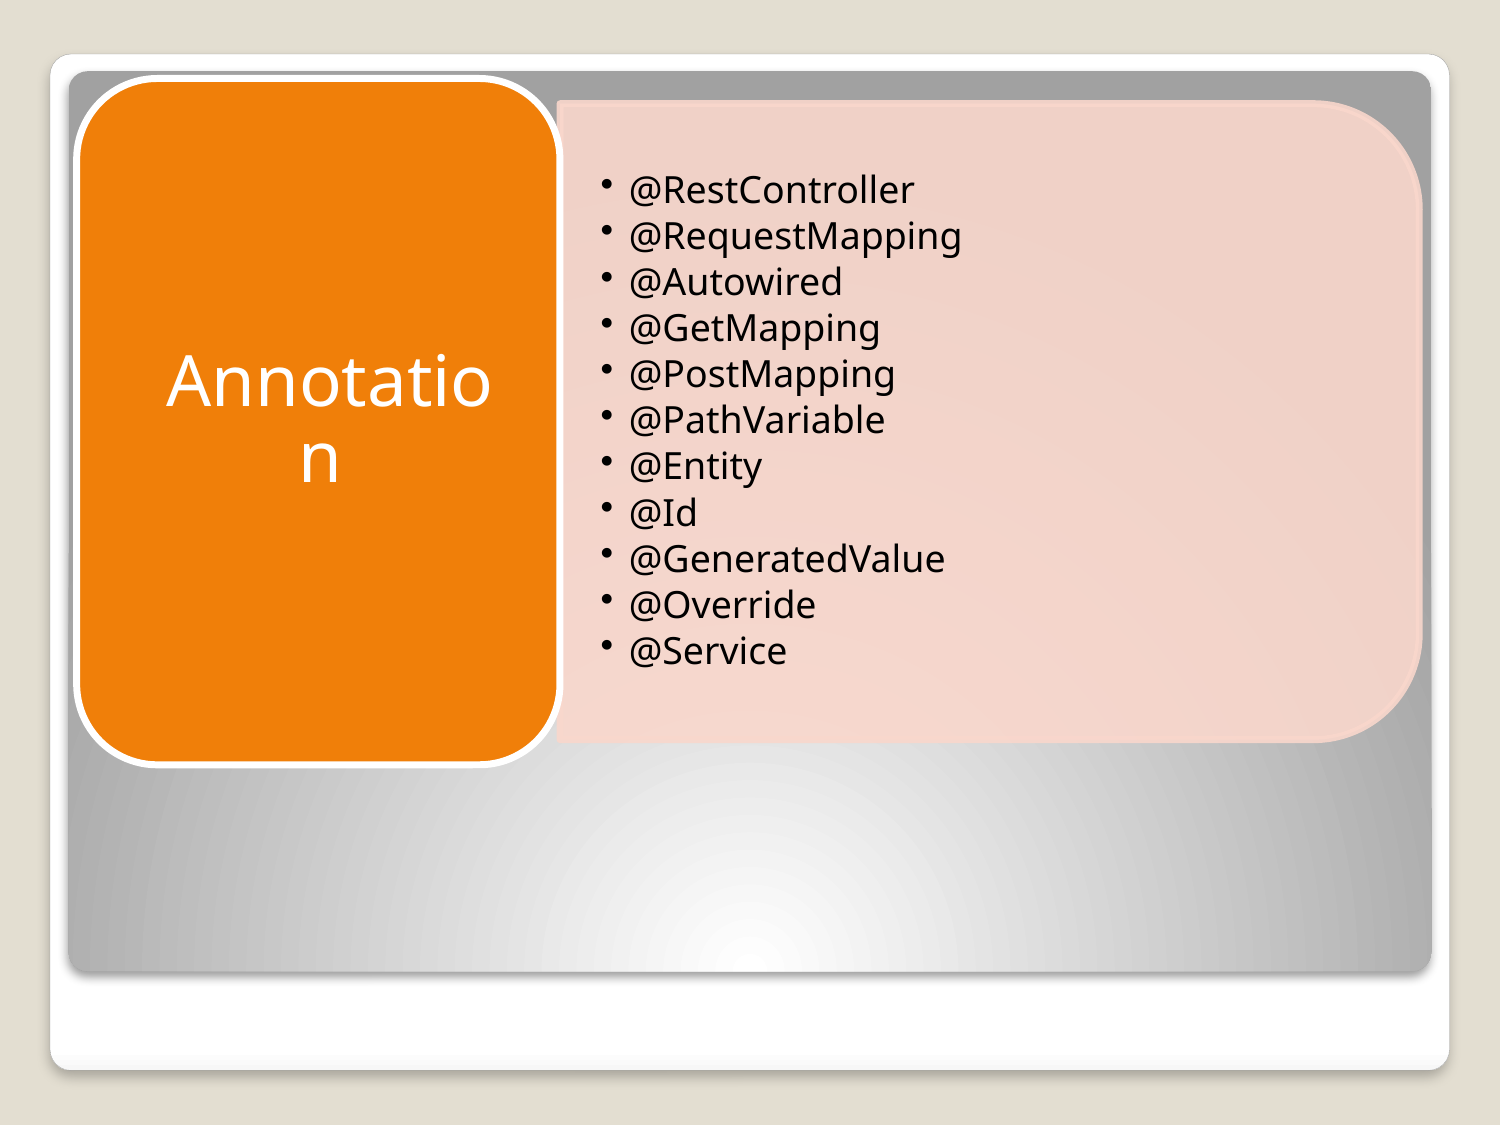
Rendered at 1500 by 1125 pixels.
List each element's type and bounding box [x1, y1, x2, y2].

list [76, 77, 1420, 766]
